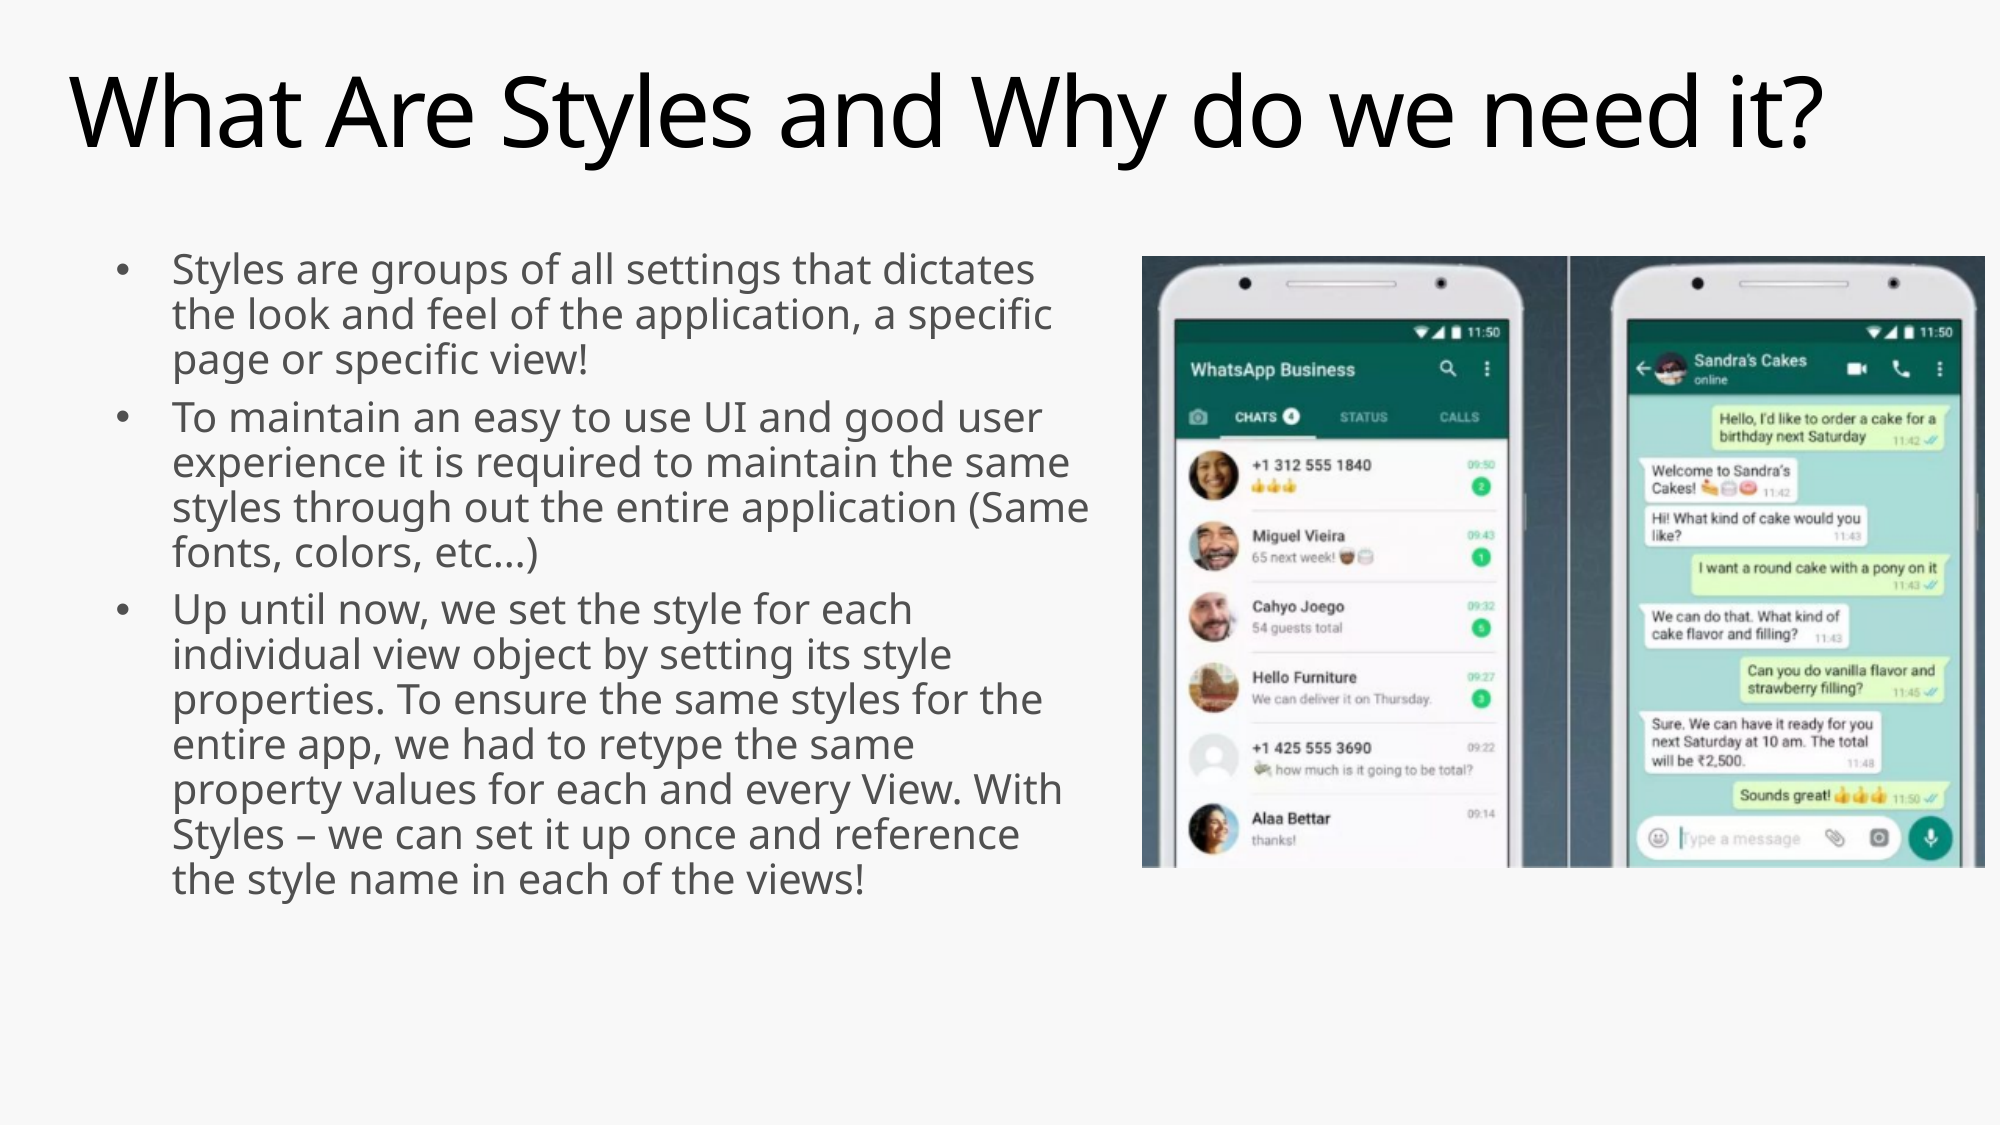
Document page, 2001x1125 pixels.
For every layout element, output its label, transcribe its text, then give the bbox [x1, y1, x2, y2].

title What Are Styles and Why do we need it? [44, 47, 1957, 196]
picture [1141, 256, 1985, 869]
text_box Styles are groups of all settings that dictates the look and feel of the application, a specific page or specific view! To maintain an easy to use UI and good user experience it is required to maintain the same styles through out the entire application (Same fonts, colors, etc…) Up until now, we set the style for each individual view object by setting its style properties. To ensure the same styles for the entire app, we had to retype the same property values for each and every View. With Styles – we can set it up once and reference the style name in each of the views! [85, 224, 1122, 986]
